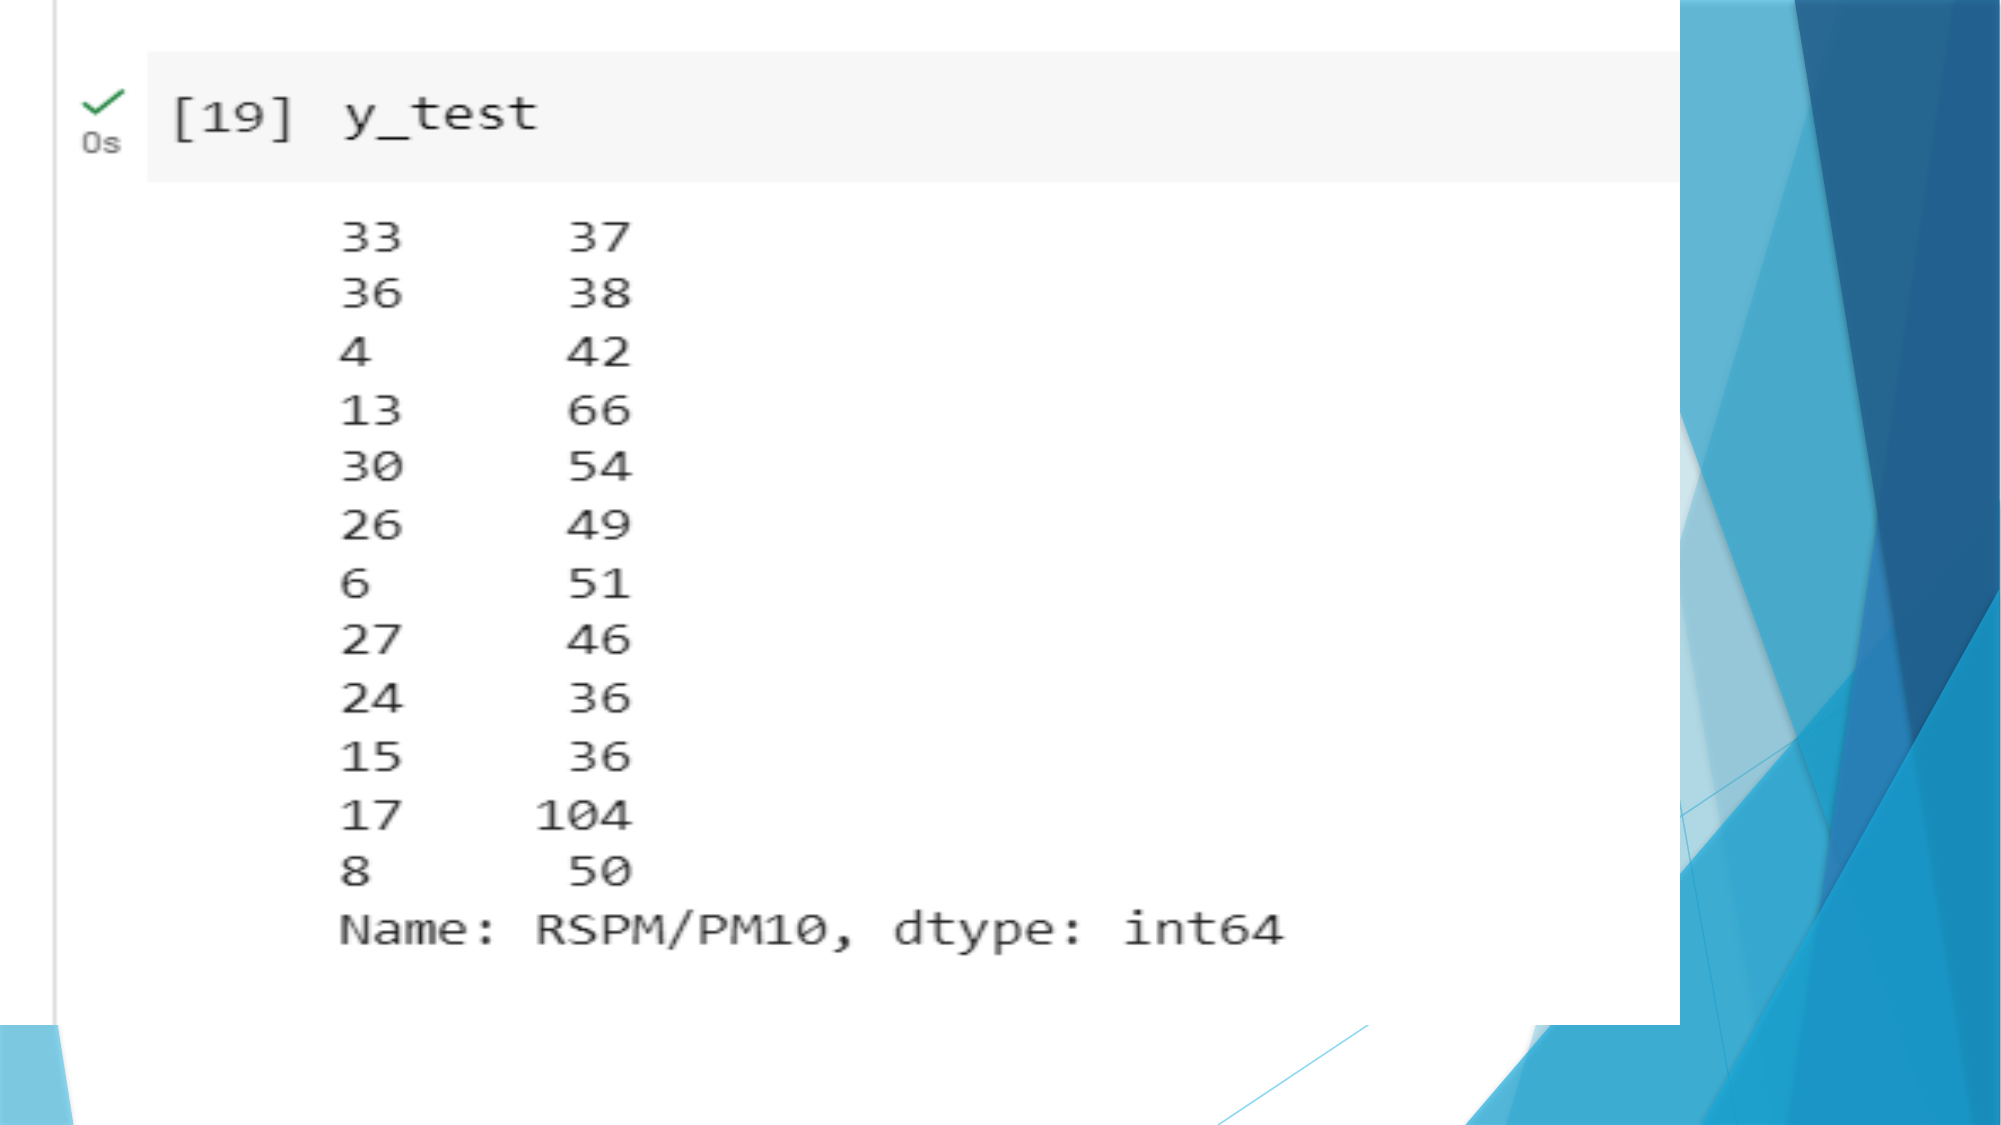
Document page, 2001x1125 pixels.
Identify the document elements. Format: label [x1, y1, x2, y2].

list [0, 0, 1681, 1026]
